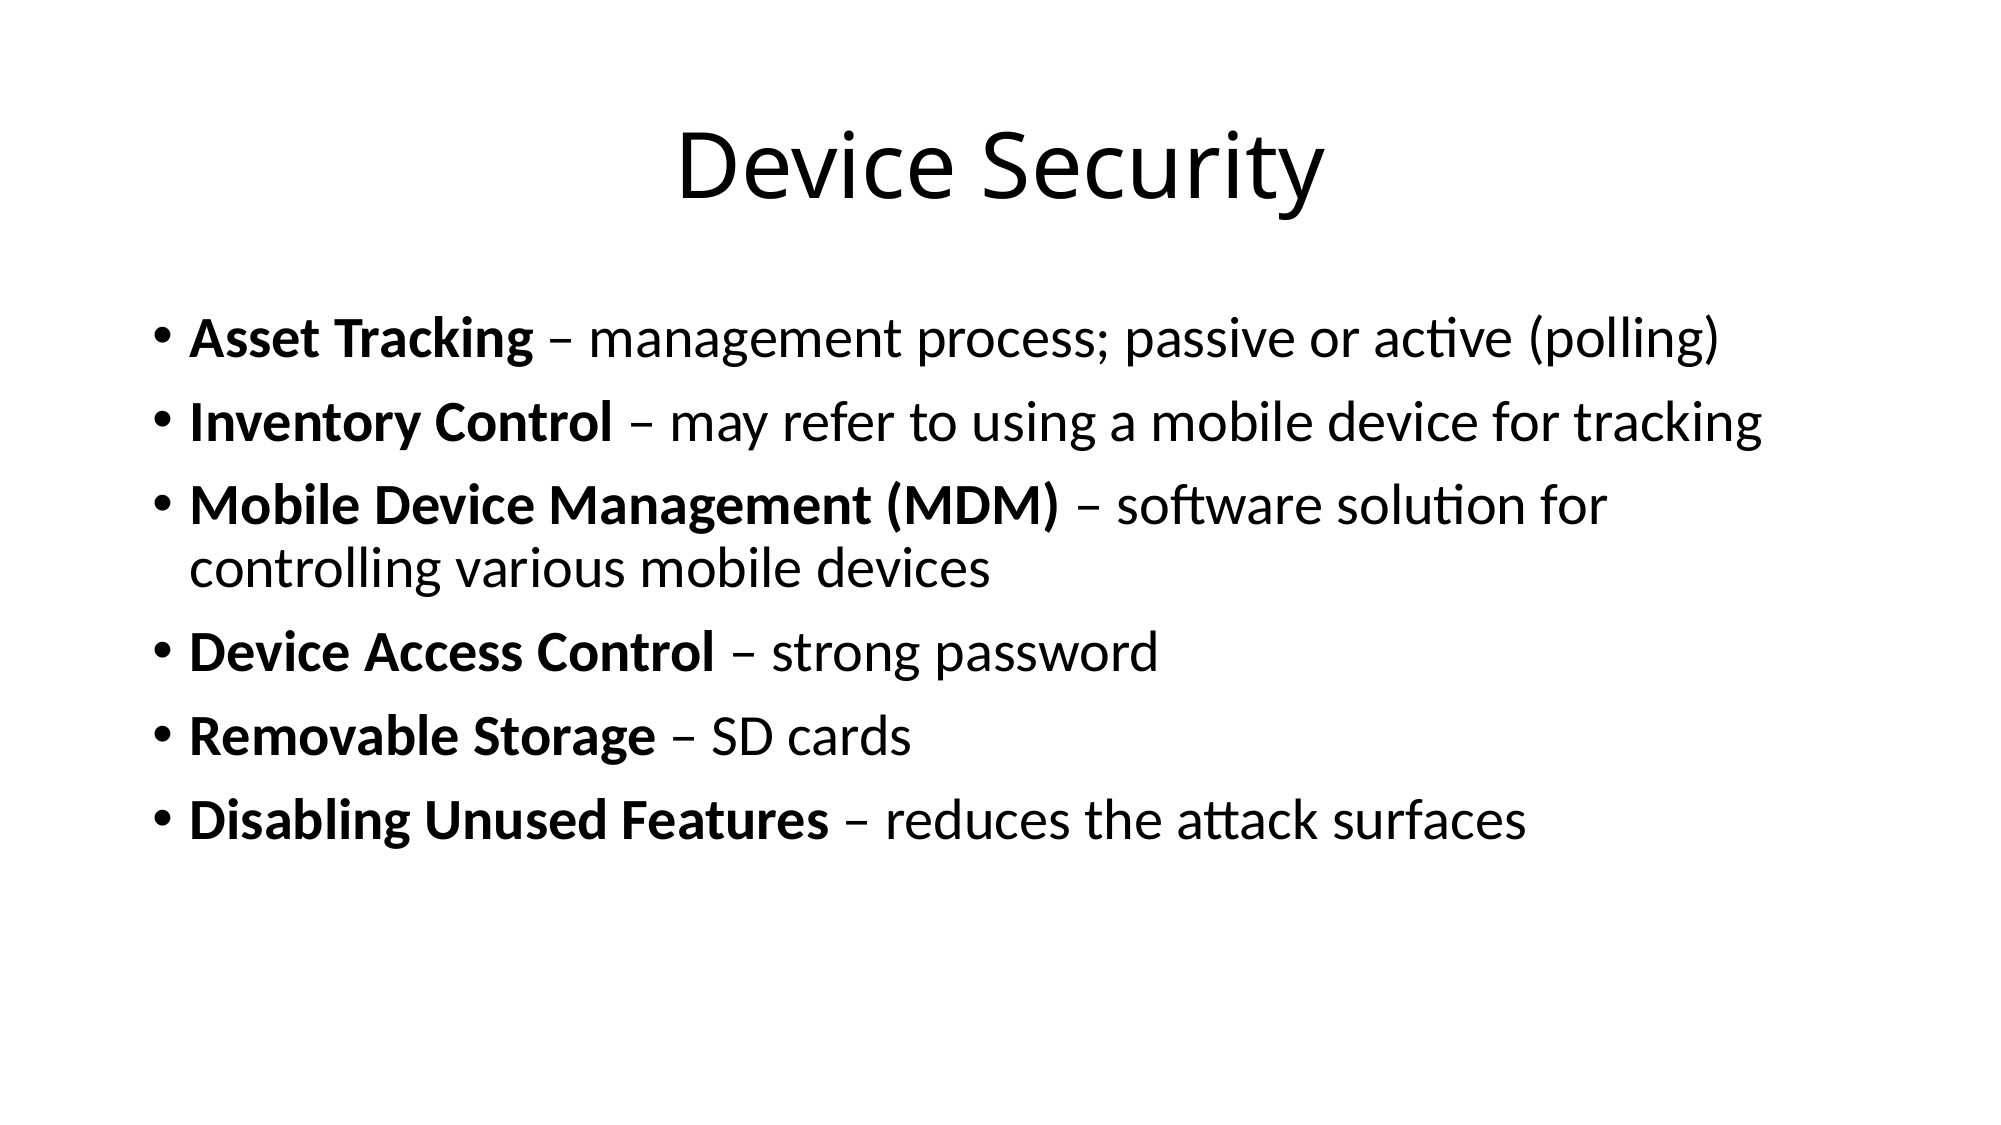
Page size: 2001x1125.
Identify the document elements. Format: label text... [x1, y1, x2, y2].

title Device Security [137, 59, 1863, 278]
list Asset Tracking – management process; passive or active (polling) Inventory Control – may refer to using a mobile device for tracking Mobile Device Management (MDM) – software solution for controlling various mobile devices Device Access Control – strong password Removable Storage – SD cards Disabling Unused Features – reduces the attack surfaces [137, 299, 1863, 1014]
